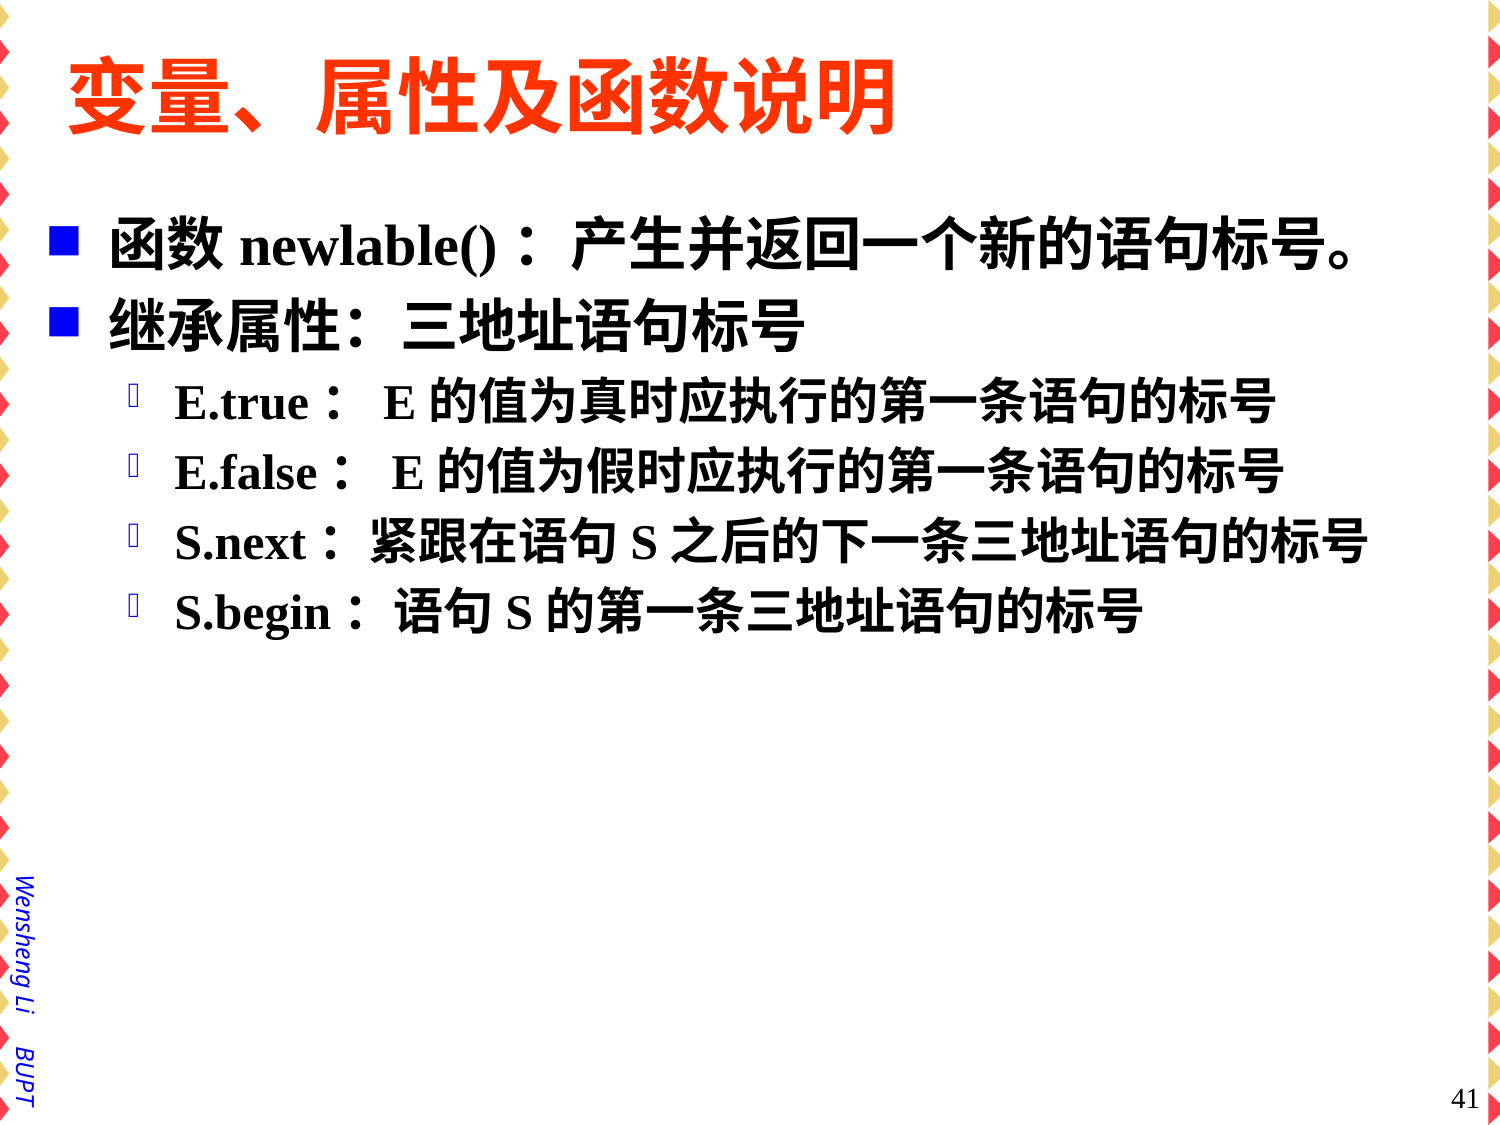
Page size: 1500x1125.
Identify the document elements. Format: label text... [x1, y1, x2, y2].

title 变量、属性及函数说明 [50, 24, 1463, 163]
slide_number 41 [1370, 1071, 1496, 1120]
list 函数newlable()：产生并返回一个新的语句标号。 继承属性：三地址语句标号 E.true：E的值为真时应执行的第一条语句的标号 E.false：E的值为假时应执行的第一条语句的标号 S.next：紧跟在语句S之后的下一条三地址语句的标号 S.begin：语句S的第一条三地址语句的标号 [37, 200, 1463, 1050]
